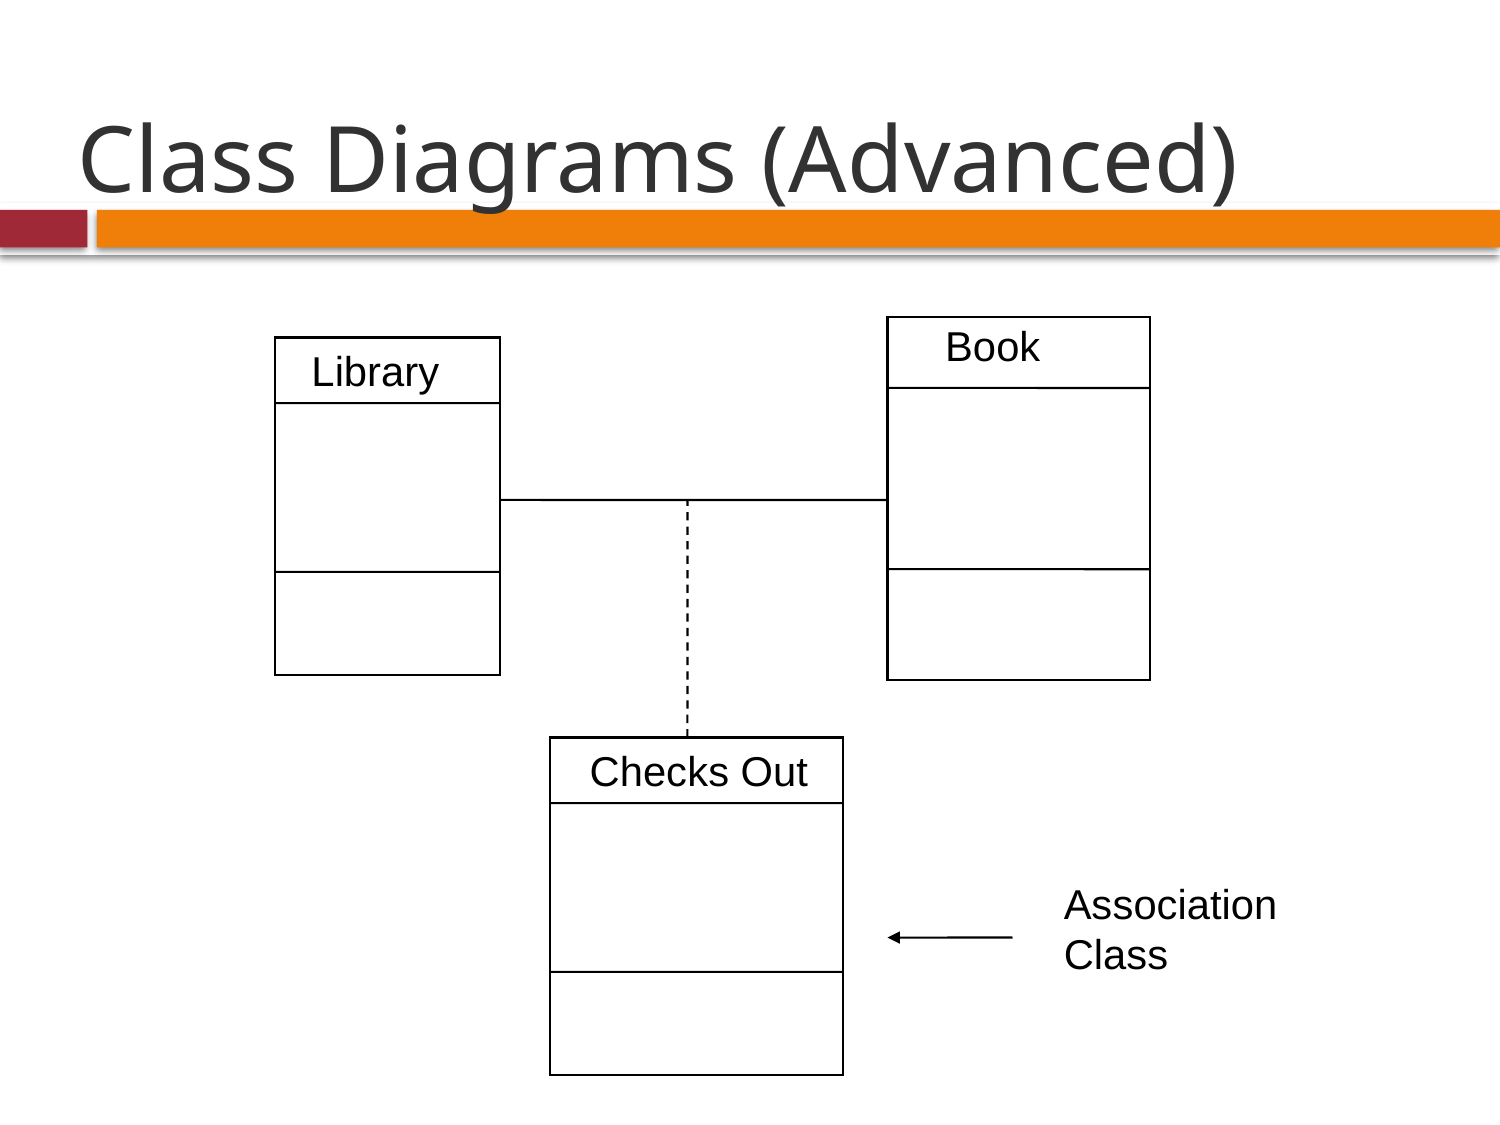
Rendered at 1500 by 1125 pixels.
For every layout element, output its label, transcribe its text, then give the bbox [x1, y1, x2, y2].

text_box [274, 337, 501, 676]
text_box [887, 931, 1013, 944]
text_box Association Class [1048, 870, 1293, 985]
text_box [887, 312, 1151, 681]
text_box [549, 737, 849, 1076]
title Class Diagrams (Advanced) [62, 62, 1463, 250]
